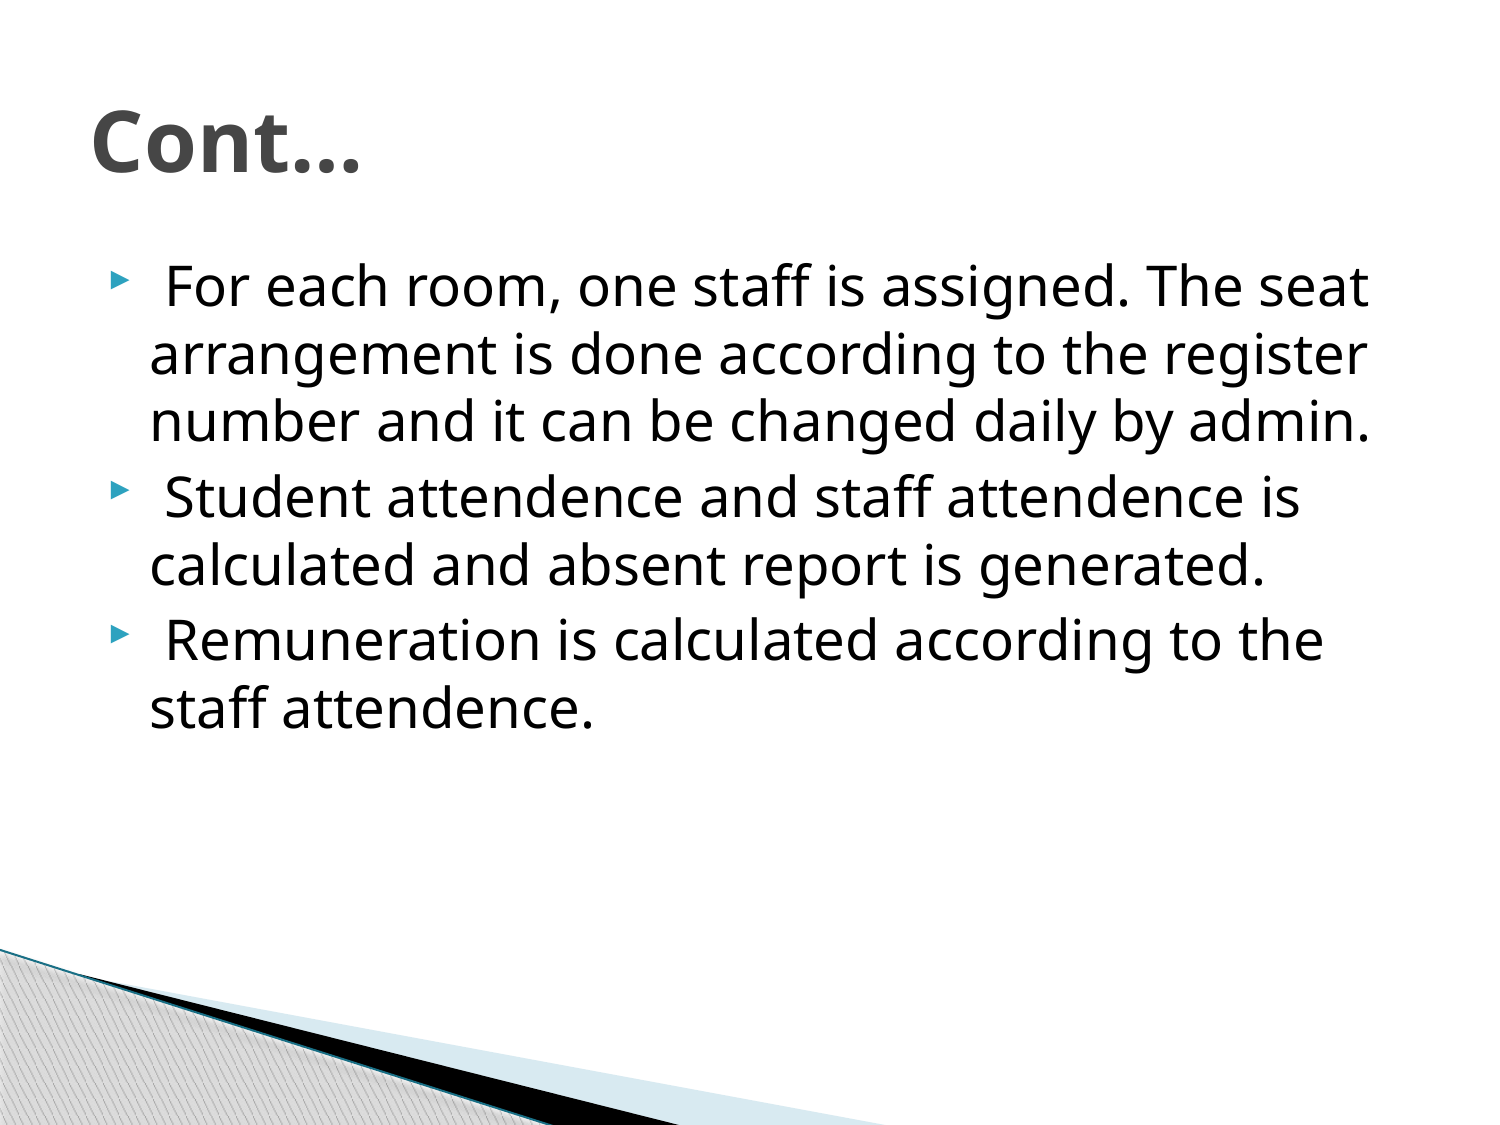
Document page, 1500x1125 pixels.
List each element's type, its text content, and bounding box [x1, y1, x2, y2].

title Cont… [75, 45, 1425, 233]
list For each room, one staff is assigned. The seat arrangement is done according to the register number and it can be changed daily by admin. Student attendence and staff attendence is calculated and absent report is generated. Remuneration is calculated according to the staff attendence. [75, 243, 1425, 986]
